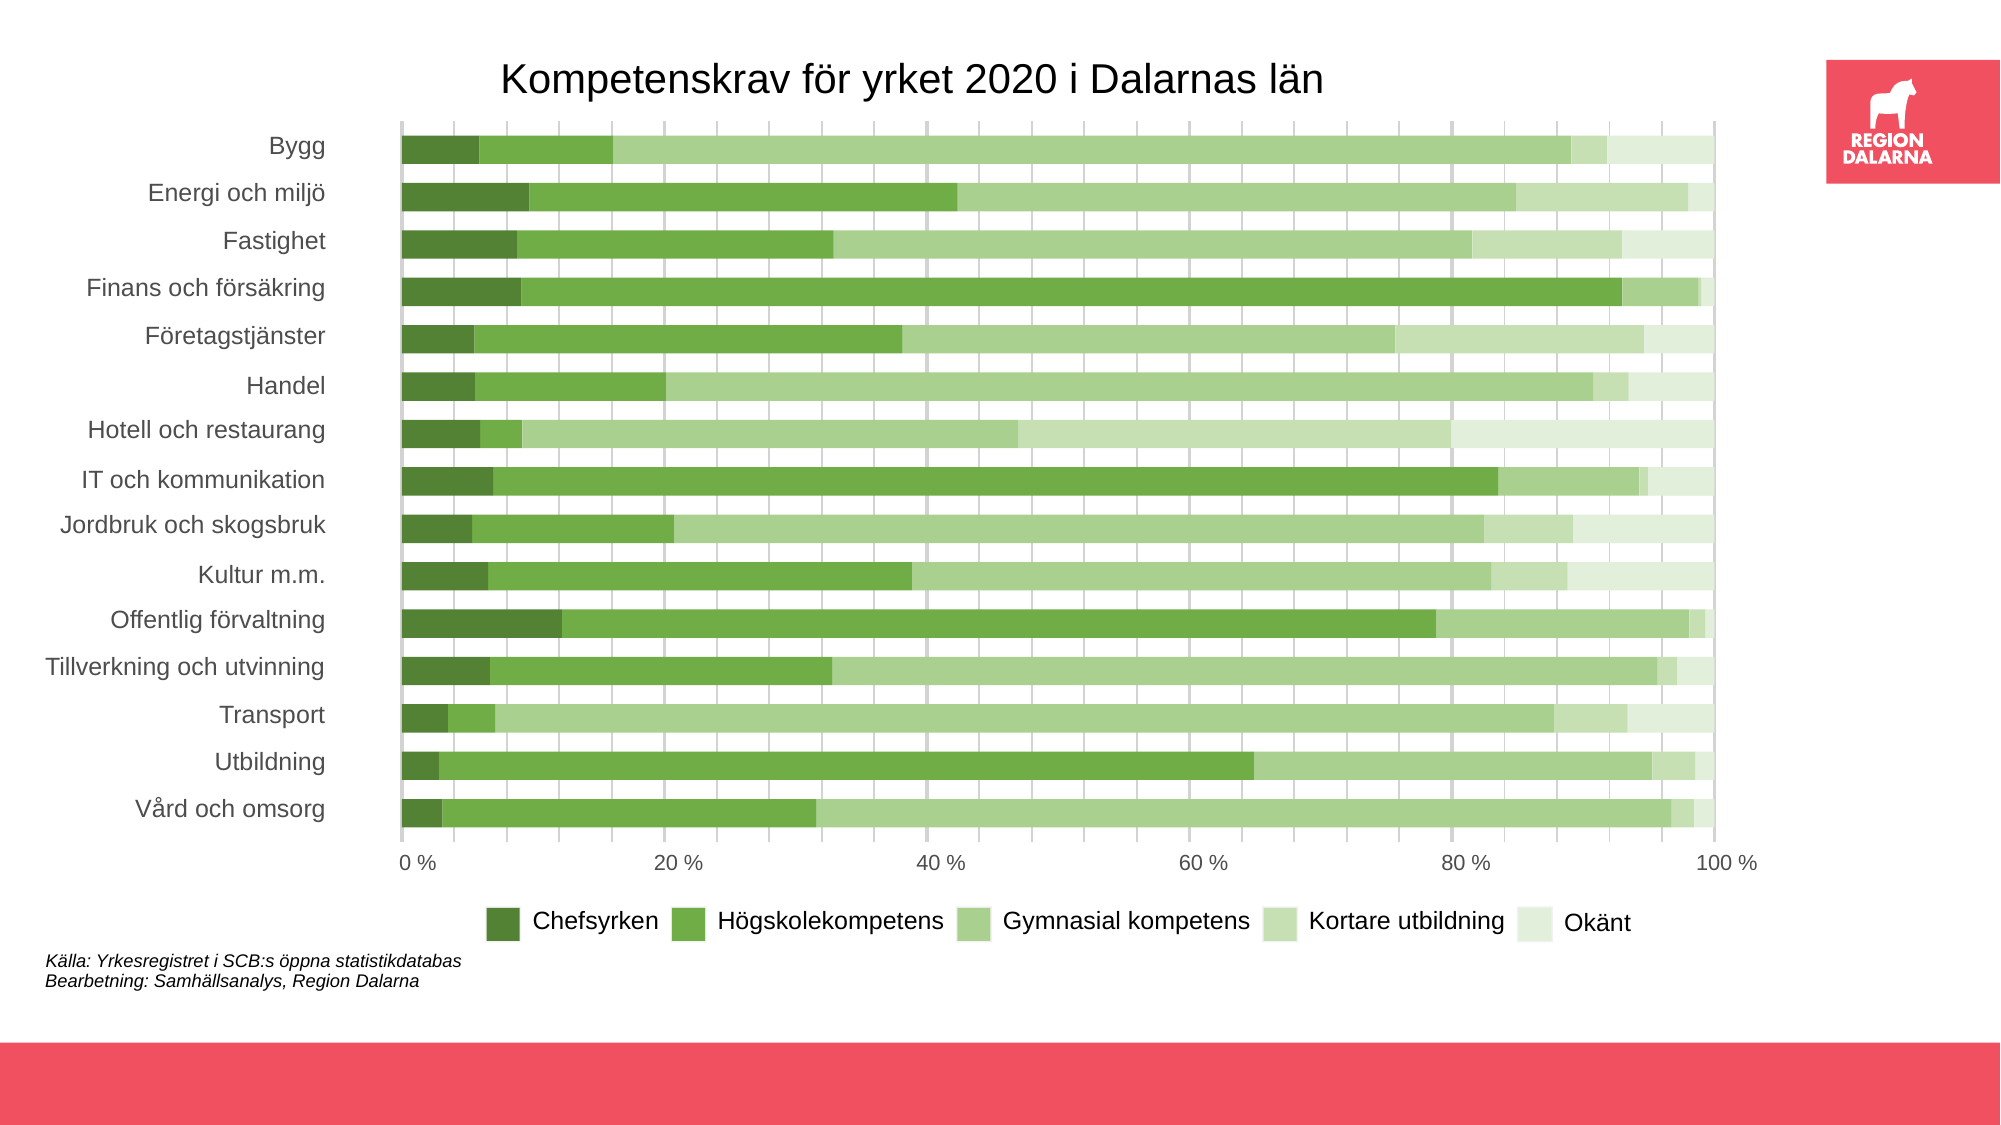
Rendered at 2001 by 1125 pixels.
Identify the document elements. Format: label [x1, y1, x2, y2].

text_box [33, 59, 1792, 1002]
